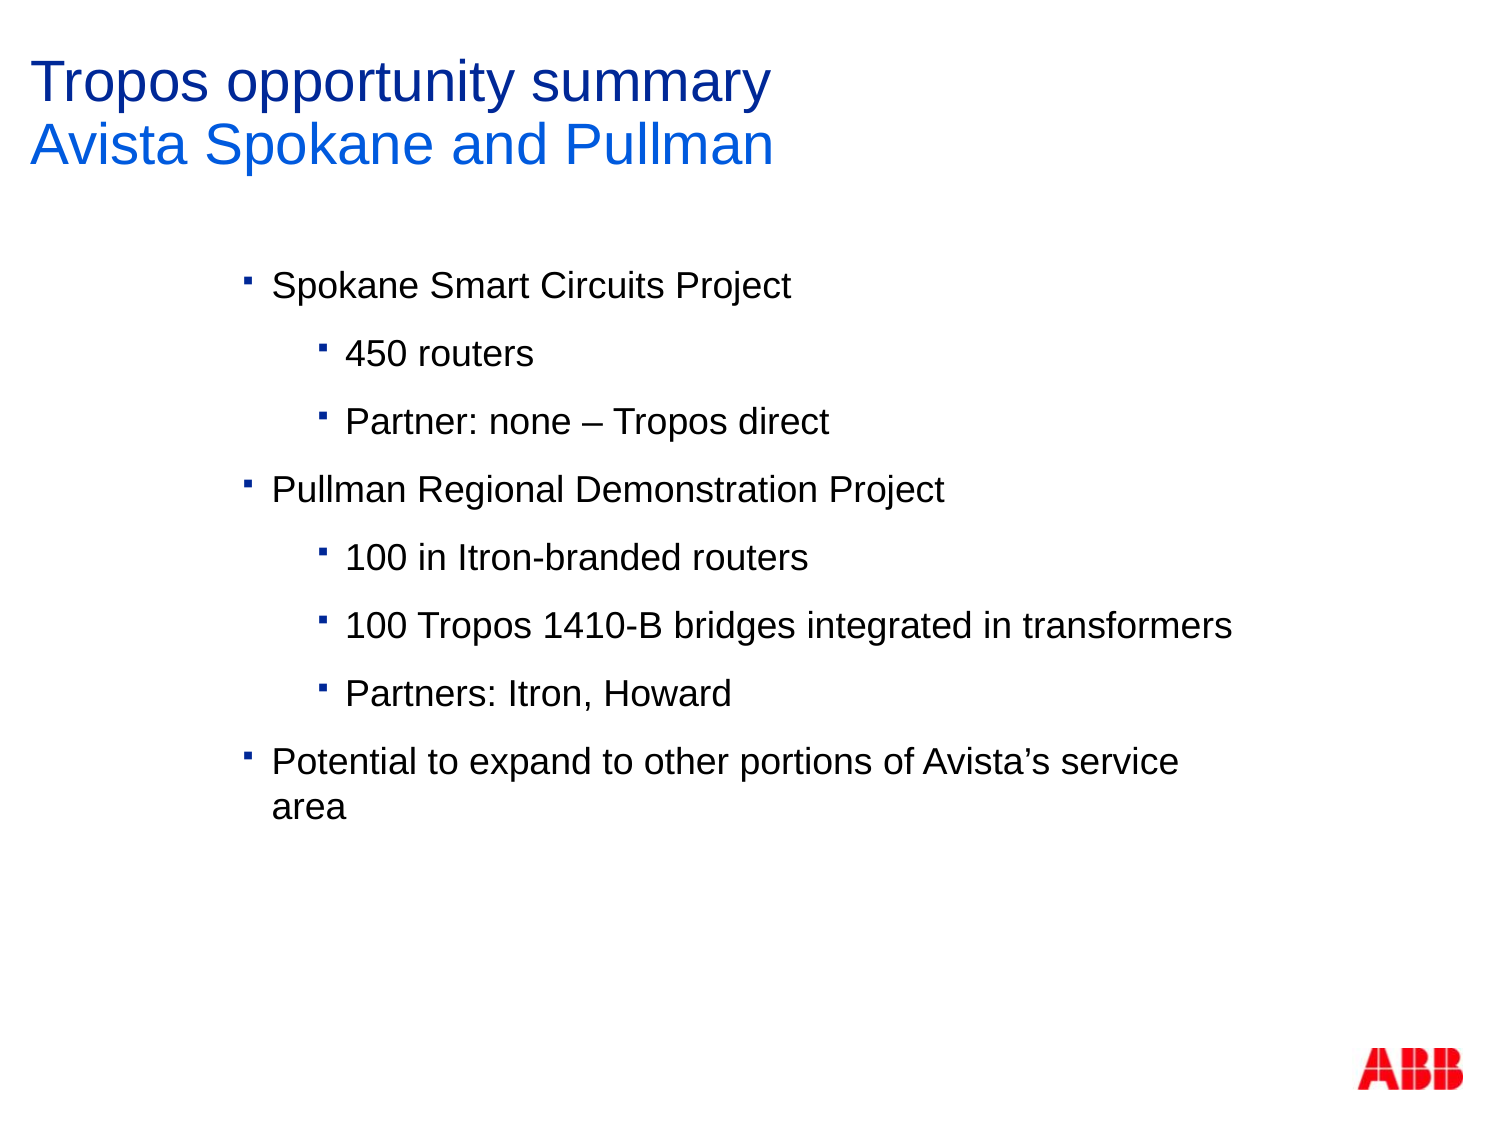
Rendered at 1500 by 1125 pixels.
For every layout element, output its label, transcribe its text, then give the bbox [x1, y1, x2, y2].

list Spokane Smart Circuits Project 450 routers Partner: none – Tropos direct Pullman Regional Demonstration Project 100 in Itron-branded routers 100 Tropos 1410-B bridges integrated in transformers Partners: Itron, Howard Potential to expand to other portions of Avista’s service area [242, 261, 1258, 1018]
title Tropos opportunity summary [0, 0, 1500, 113]
picture [1352, 1048, 1463, 1090]
subtitle Avista Spokane and Pullman [0, 113, 1500, 191]
